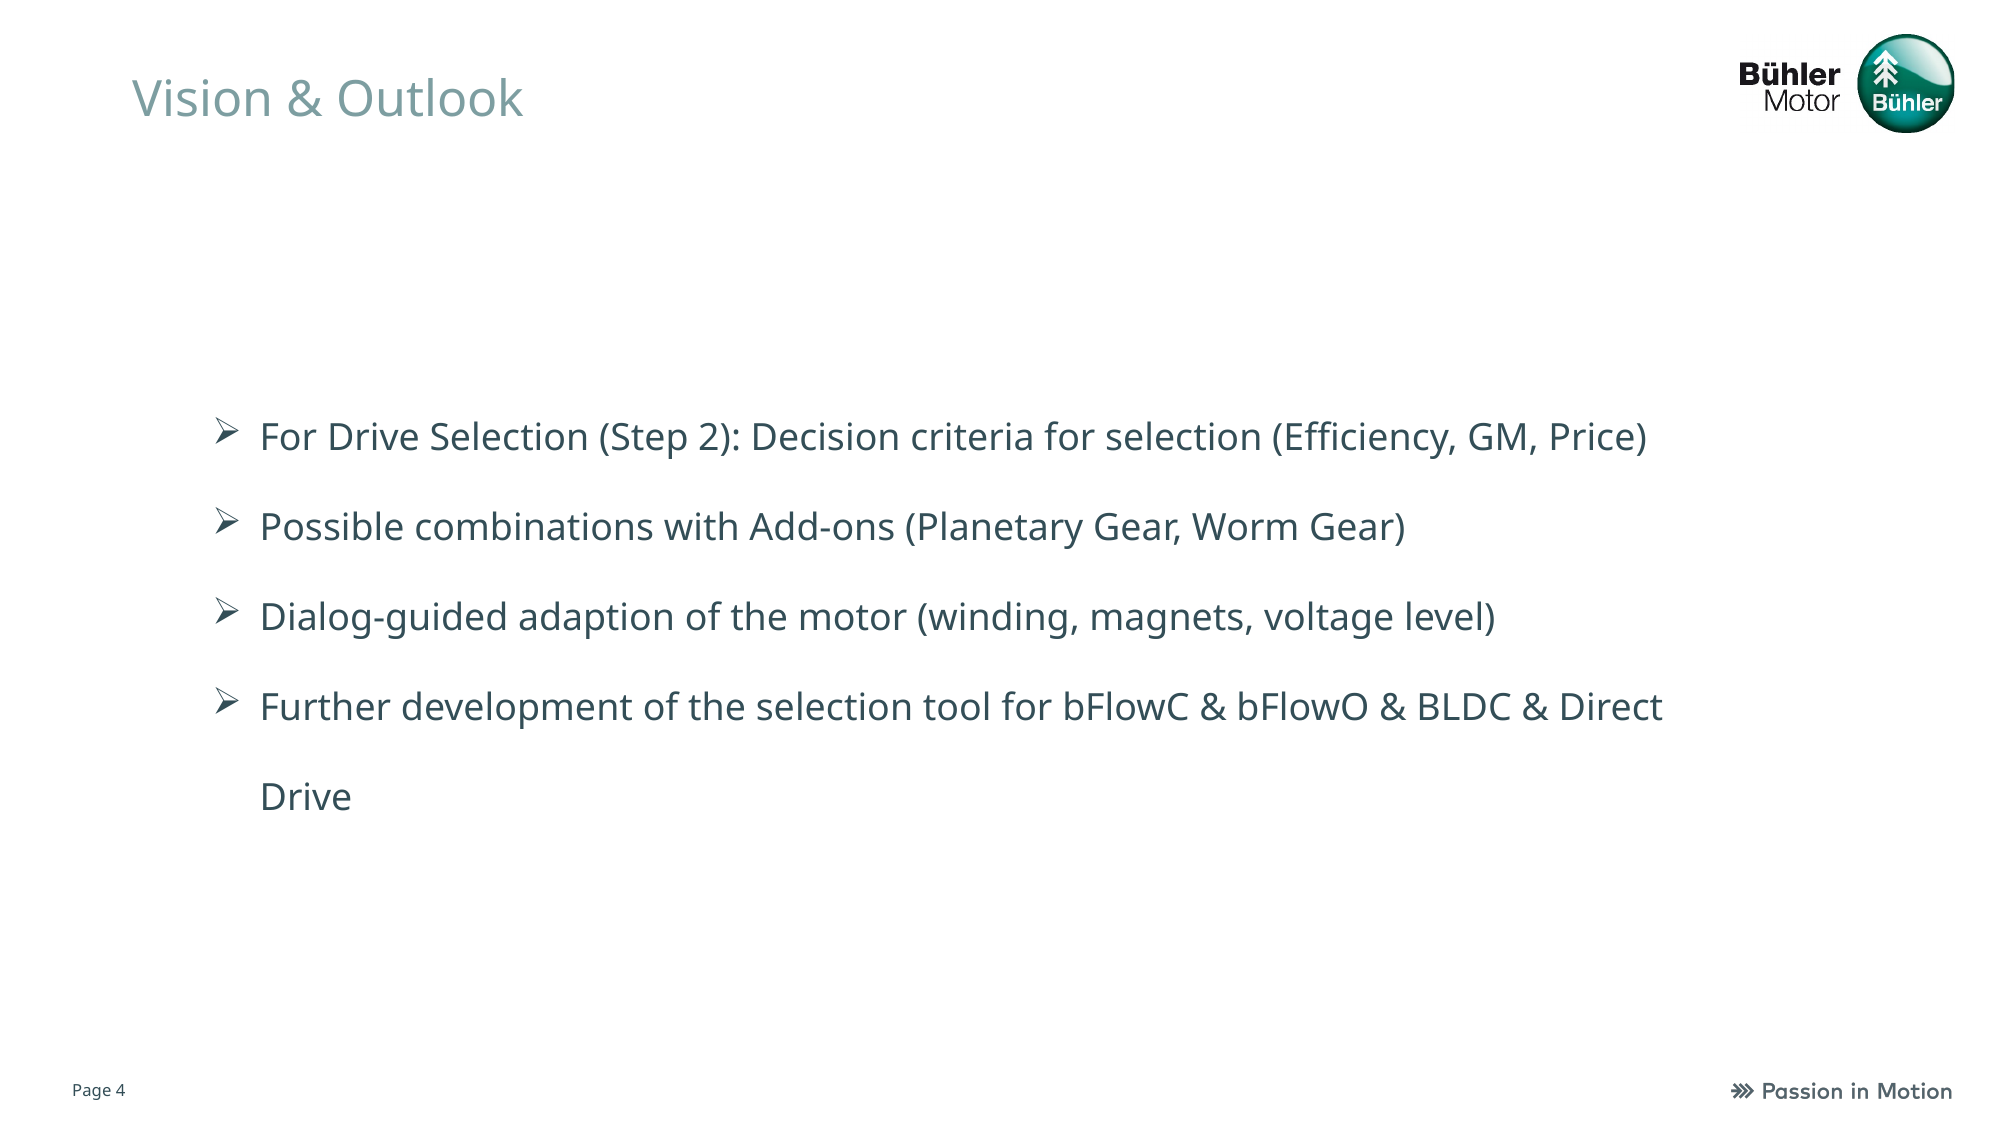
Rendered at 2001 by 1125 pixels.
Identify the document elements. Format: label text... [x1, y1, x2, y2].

picture [1740, 34, 1955, 133]
list Vision & Outlook [117, 59, 1599, 123]
picture [1728, 1080, 1954, 1102]
text_box For Drive Selection (Step 2): Decision criteria for selection (Efficiency, GM, Price) Possible combinations with Add-ons (Planetary Gear, Worm Gear) Dialog-guided adaption of the motor (winding, magnets, voltage level) Further development of the selection tool for bFlowC & bFlowO & BLDC & Direct Drive [197, 360, 1755, 894]
